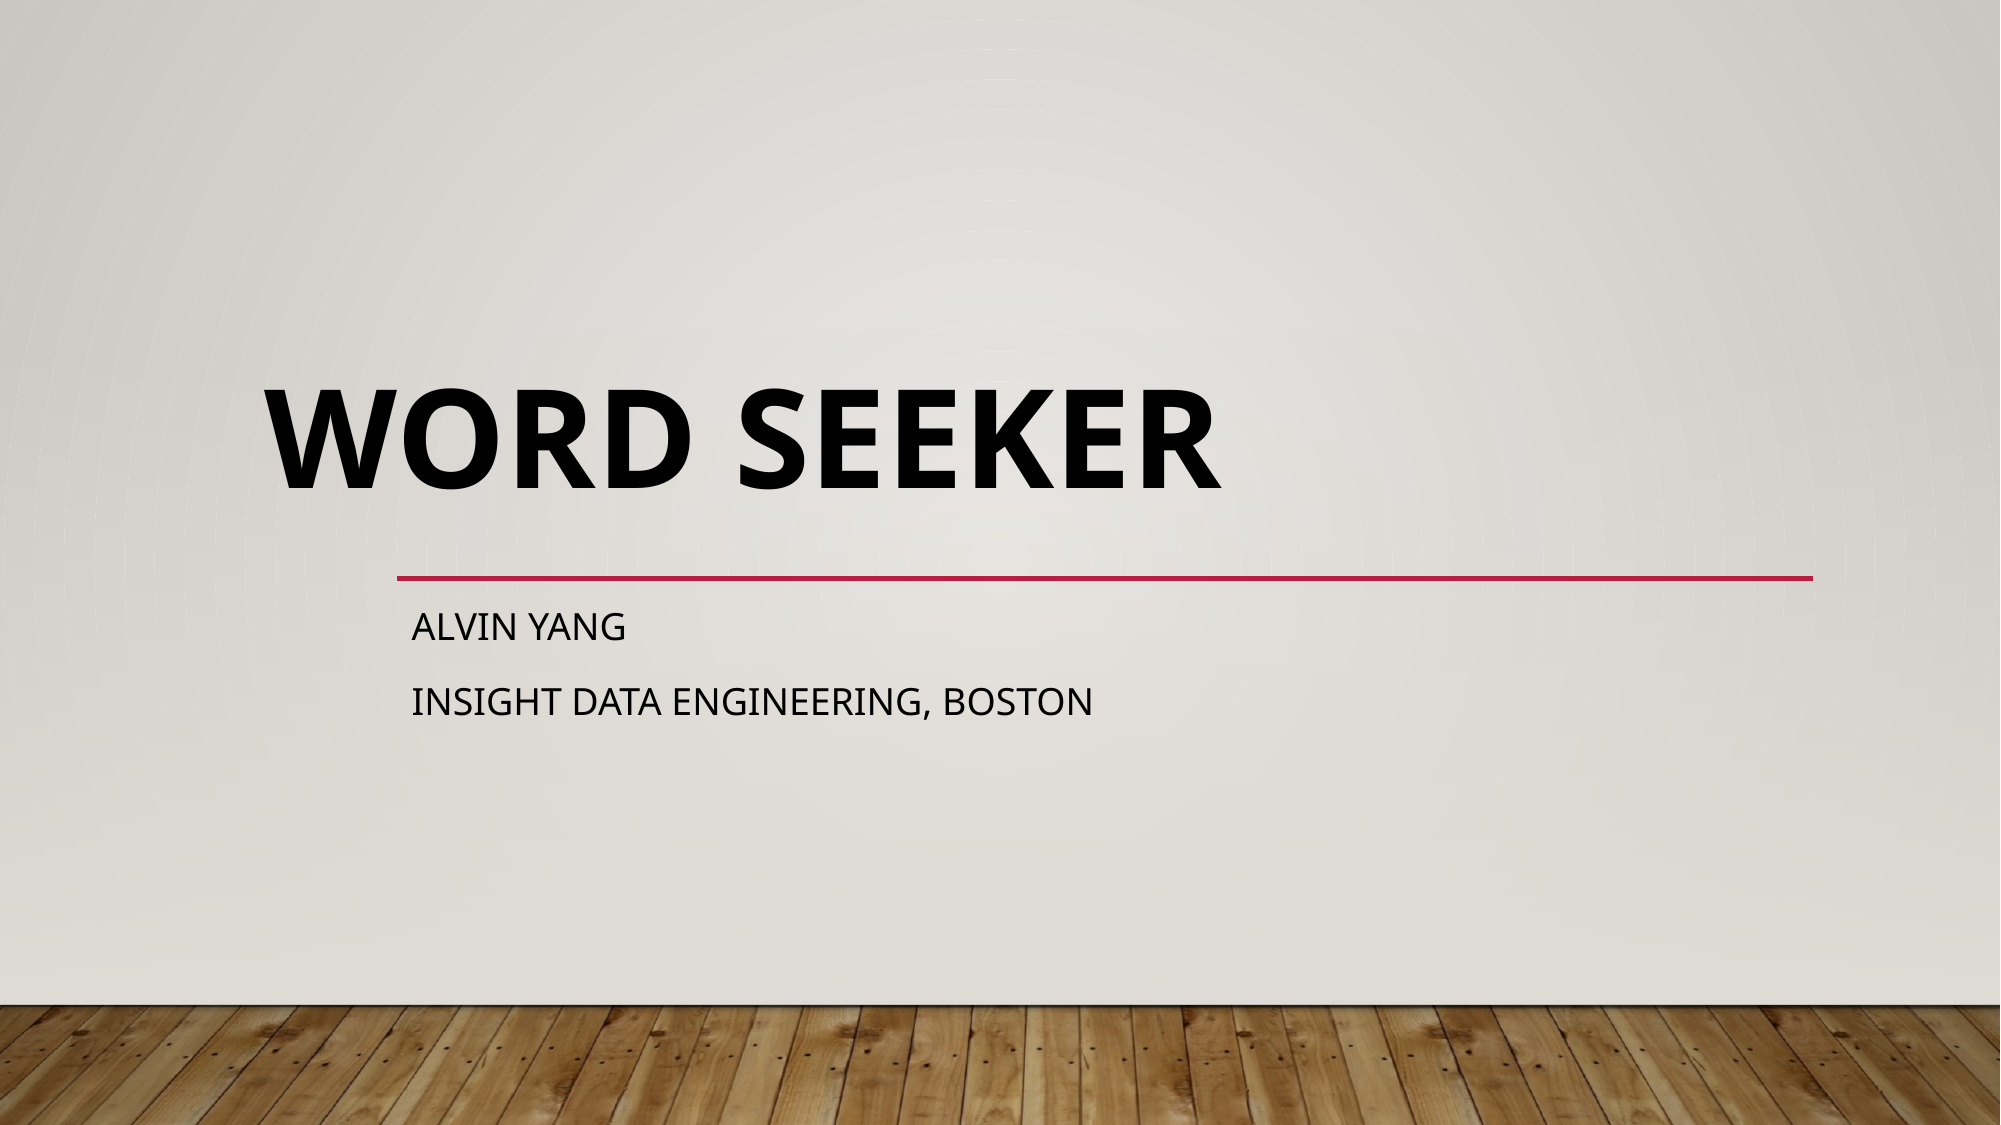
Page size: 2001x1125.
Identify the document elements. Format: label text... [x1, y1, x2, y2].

title Word Seeker [249, 126, 1750, 519]
subtitle Alvin Yang Insight Data Engineering, Boston [396, 579, 1814, 740]
picture [0, 1005, 2000, 1125]
